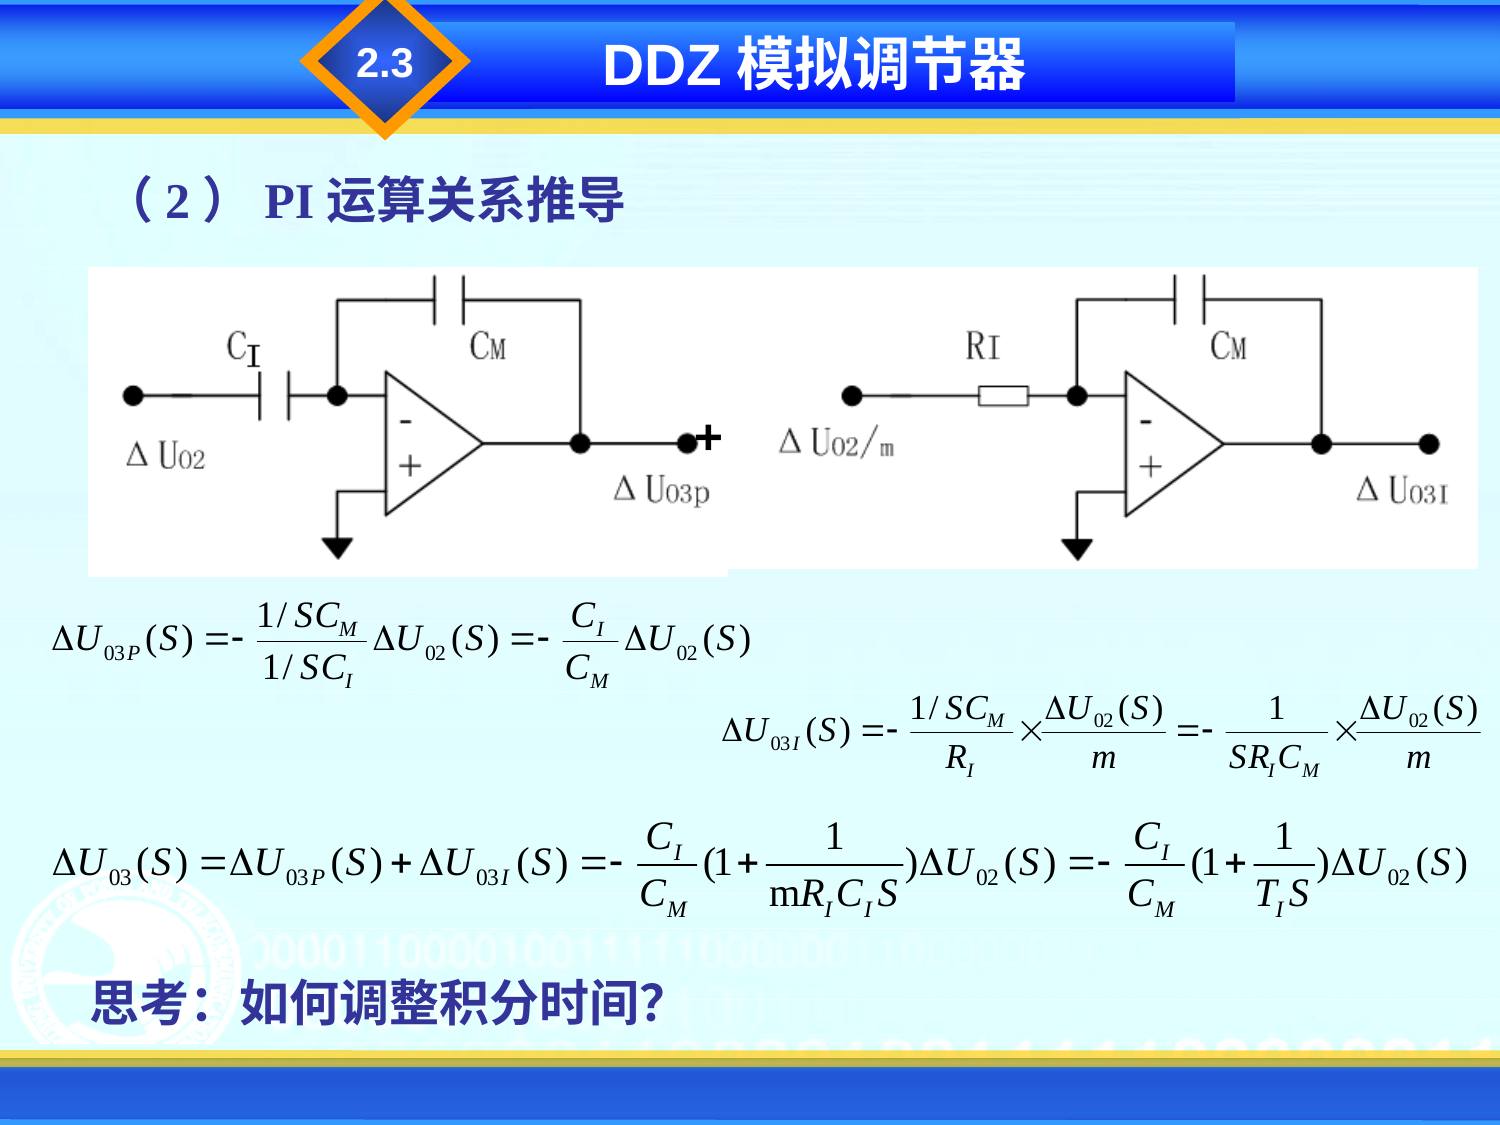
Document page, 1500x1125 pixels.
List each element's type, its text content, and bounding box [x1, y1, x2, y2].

picture [0, 1067, 1500, 1120]
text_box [726, 266, 1478, 570]
text_box （2）PI运算关系推导 [88, 160, 757, 236]
text_box DDZ模拟调节器 [419, 22, 1235, 102]
picture [403, 5, 1500, 109]
picture [88, 266, 728, 577]
picture [0, 5, 367, 109]
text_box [45, 591, 757, 698]
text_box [715, 685, 1488, 786]
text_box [45, 811, 1475, 926]
text_box 思考：如何调整积分时间？ [74, 963, 799, 1039]
text_box 2.3 [308, 0, 462, 132]
